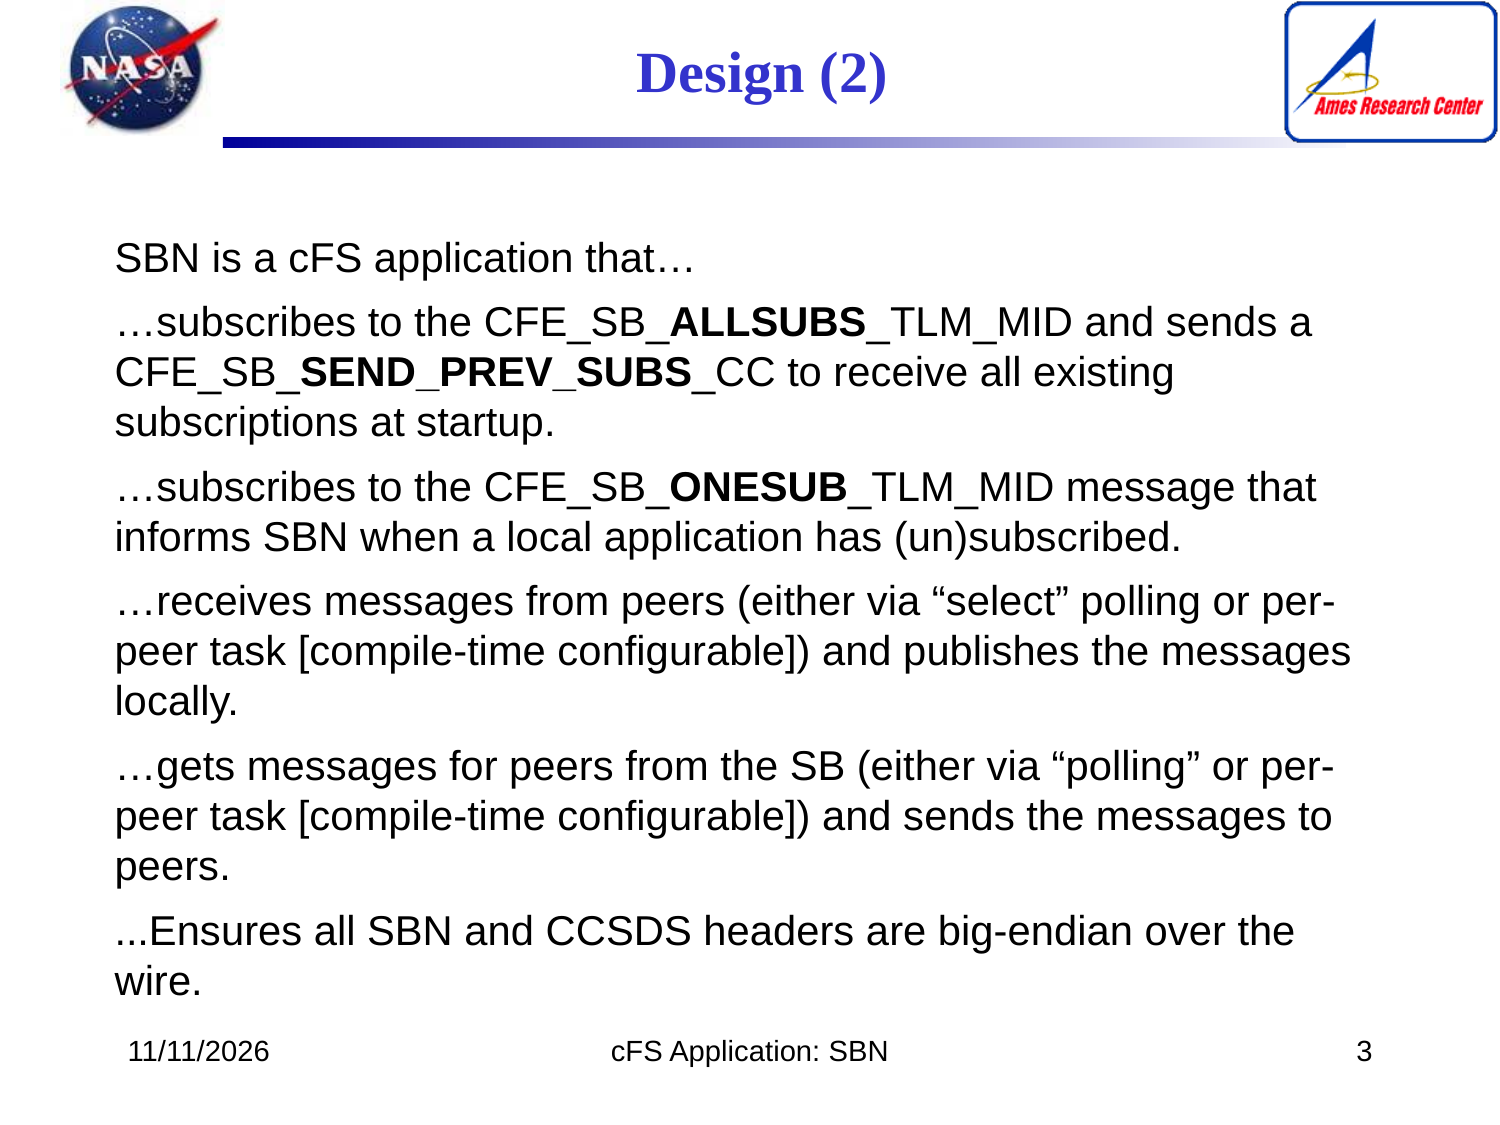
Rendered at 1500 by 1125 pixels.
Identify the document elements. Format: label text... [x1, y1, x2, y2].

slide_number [112, 1024, 426, 1101]
picture [60, 0, 225, 136]
footer cFS Application: SBN [512, 1024, 988, 1101]
picture [1281, 0, 1500, 144]
text_box SBN is a cFS application that… …subscribes to the CFE_SB_ALLSUBS_TLM_MID and sends a CFE_SB_SEND_PREV_SUBS_CC to receive all existing subscriptions at startup. …subscribes to the CFE_SB_ONESUB_TLM_MID message that informs SBN when a local application has (un)subscribed. …receives messages from peers (either via “select” polling or per-peer task [compile-time configurable]) and publishes the messages locally. …gets messages for peers from the SB (either via “polling” or per-peer task [compile-time configurable]) and sends the messages to peers. ...Ensures all SBN and CCSDS headers are big-endian over the wire. [99, 222, 1388, 1011]
slide_number 3 [1074, 1024, 1388, 1101]
text_box Design (2) [225, 12, 1300, 126]
